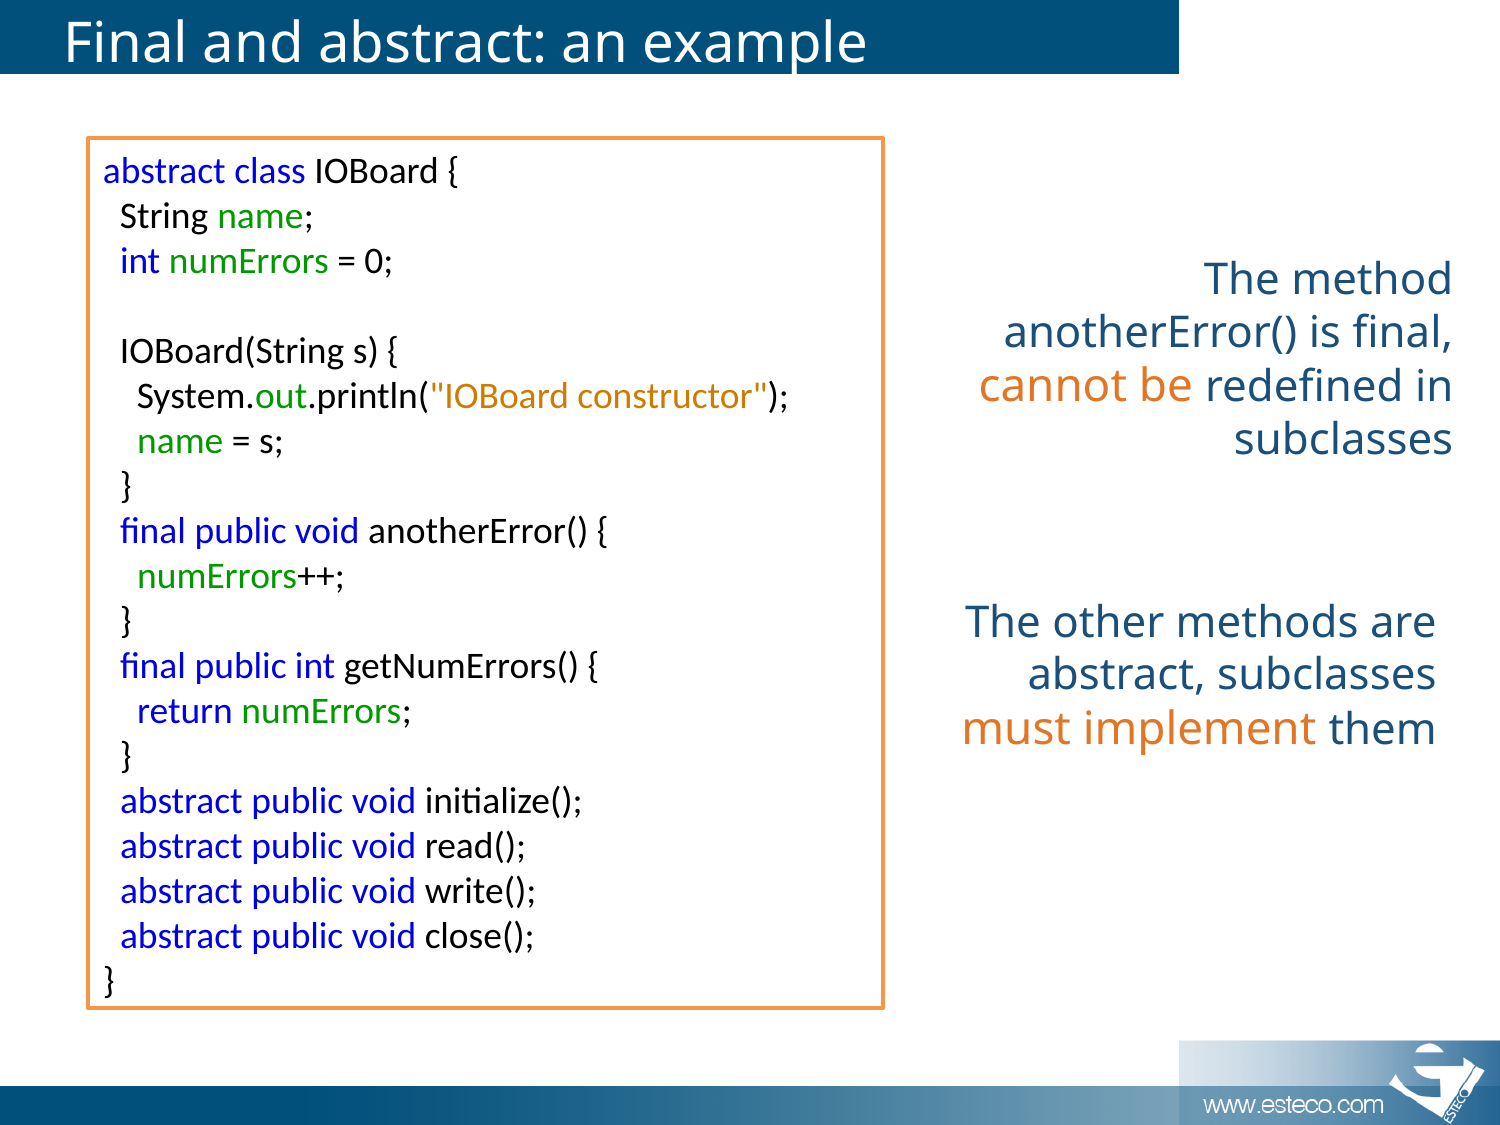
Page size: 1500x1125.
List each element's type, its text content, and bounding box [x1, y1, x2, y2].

text_box abstract class IOBoard { String name; int numErrors = 0; IOBoard(String s) { System.out.println("IOBoard constructor"); name = s; } final public void anotherError() { numErrors++; } final public int getNumErrors() { return numErrors; } abstract public void initialize(); abstract public void read(); abstract public void write(); abstract public void close(); } [86, 136, 885, 1010]
text_box The other methods are abstract, subclasses must implement them [943, 586, 1452, 761]
picture [0, 0, 1500, 1125]
title Final and abstract: an example [48, 0, 1192, 80]
text_box The method anotherError() is final, cannot be redefined in subclasses [927, 243, 1469, 471]
